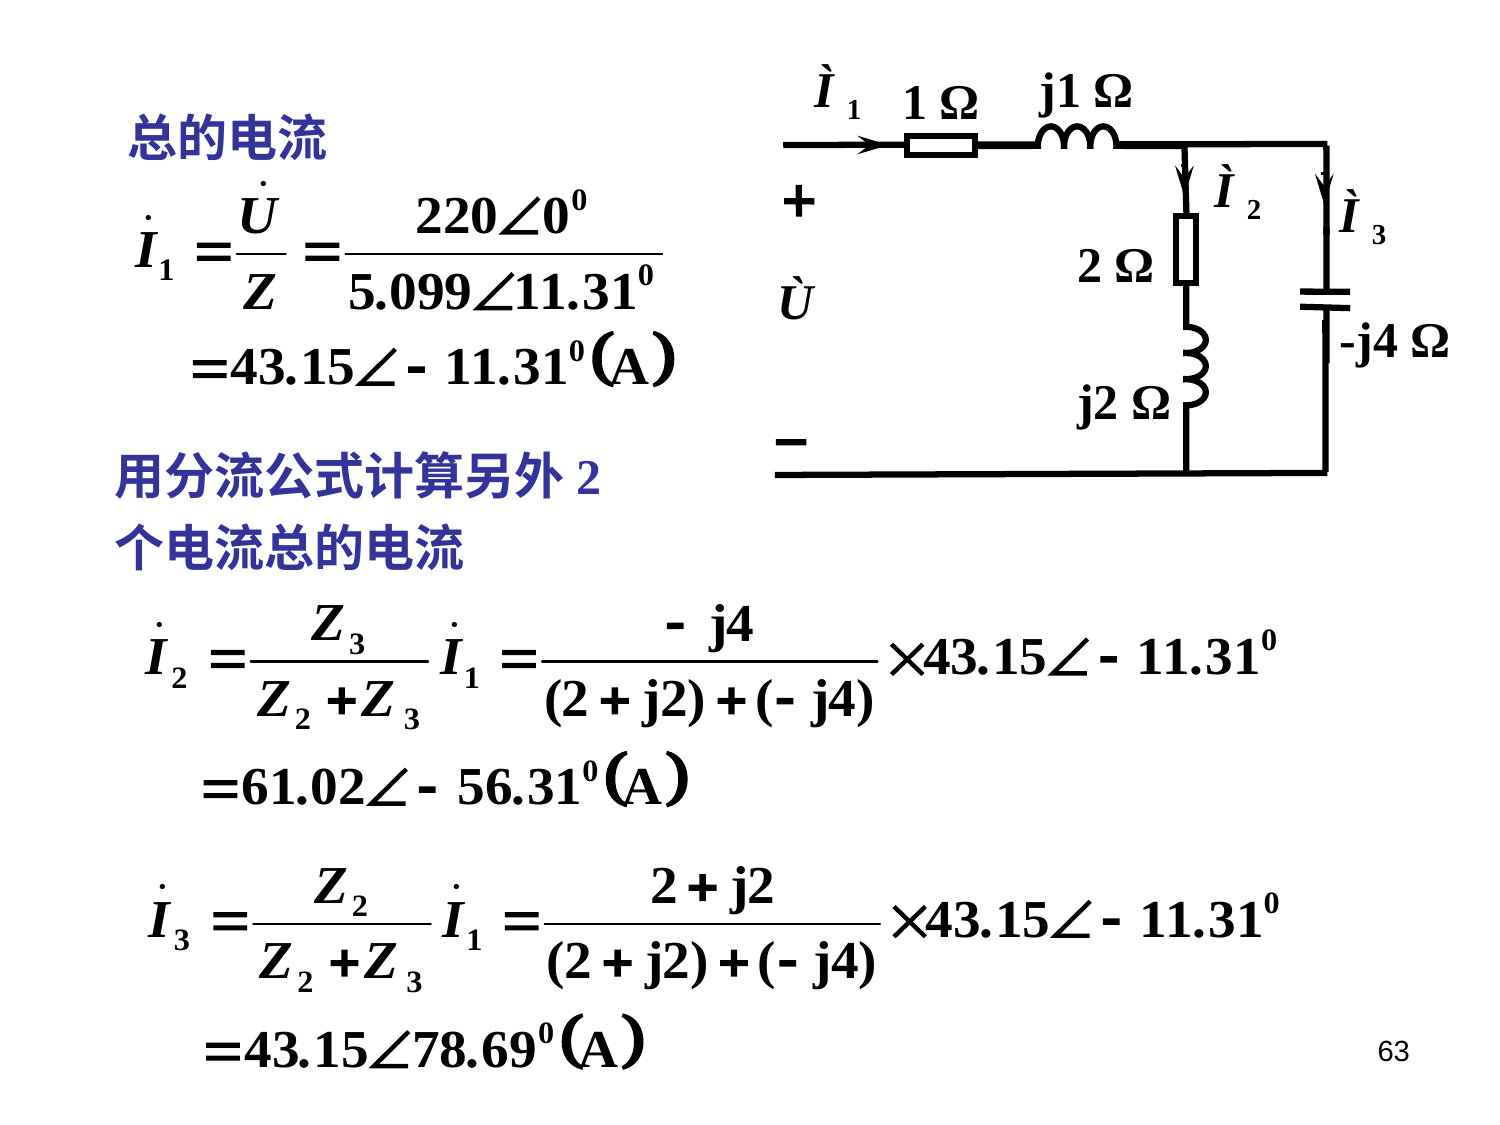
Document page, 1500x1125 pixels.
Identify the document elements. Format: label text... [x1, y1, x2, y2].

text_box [137, 849, 1291, 1091]
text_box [134, 587, 1288, 828]
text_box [762, 49, 1475, 476]
slide_number 63 [1074, 1024, 1425, 1103]
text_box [123, 174, 678, 407]
text_box 总的电流 [112, 87, 488, 175]
text_box 用分流公式计算另外2个电流总的电流 [99, 424, 625, 584]
